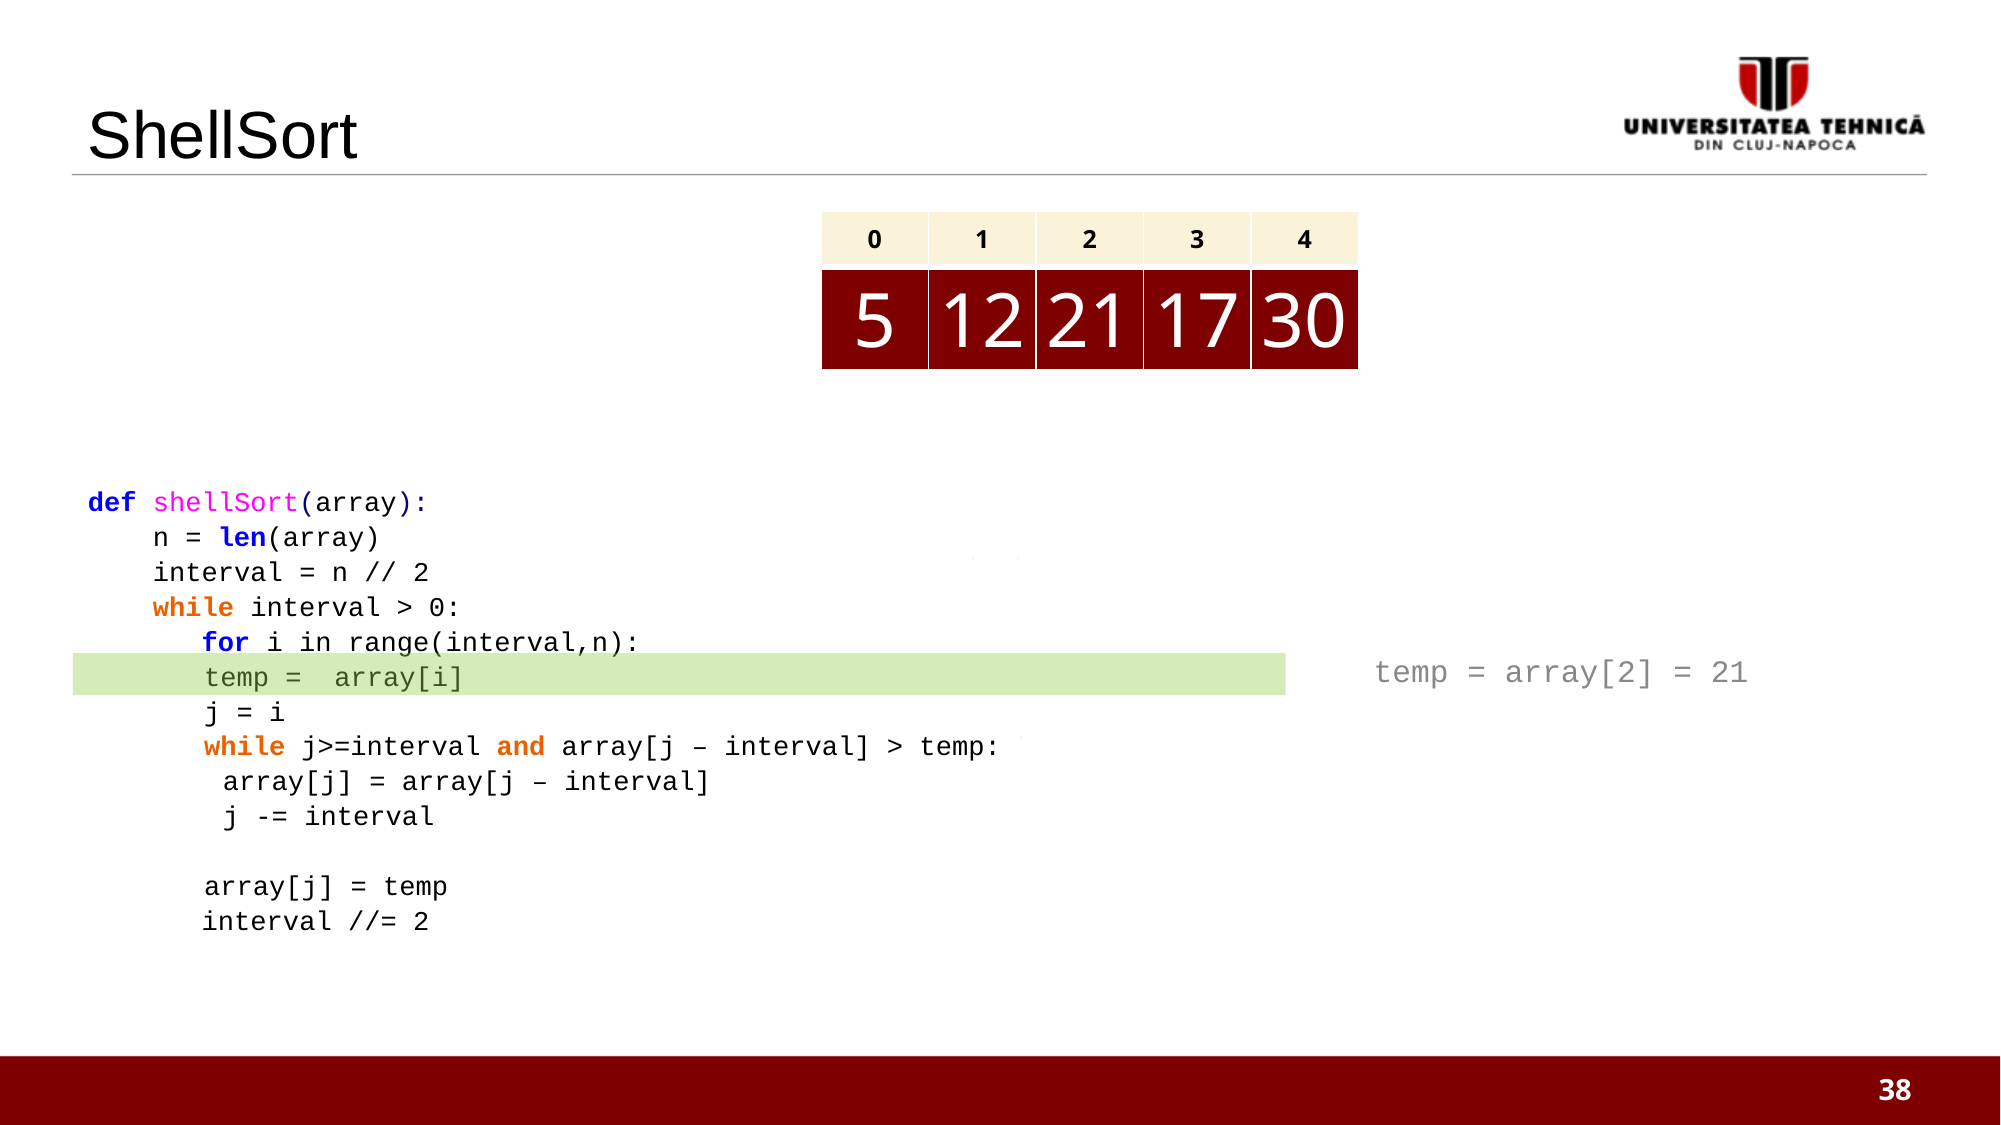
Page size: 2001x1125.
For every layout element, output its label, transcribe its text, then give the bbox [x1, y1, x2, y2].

list def shellSort(array): n = len(array) interval = n // 2 while interval > 0: for i in range(interval,n): temp = array[i] j = i while j>=interval and array[j – interval] > temp: array[j] = array[j – interval] j -= interval array[j] = temp interval //= 2 [72, 474, 1313, 1041]
table_header 3 [1144, 212, 1250, 264]
table_cell 12 [929, 270, 1035, 369]
list temp = array[2] = 21 [1358, 476, 1905, 1043]
picture [0, 0, 2001, 1125]
text_box [72, 653, 1286, 696]
slide_number 38 [1753, 1065, 1928, 1117]
table_header 4 [1252, 212, 1358, 264]
table_header 0 [822, 212, 928, 264]
text_box ShellSort [72, 84, 738, 179]
table_header 1 [929, 212, 1035, 264]
table_cell 17 [1144, 270, 1250, 369]
table_cell 21 [1037, 270, 1143, 369]
table_cell 30 [1252, 270, 1358, 369]
table_cell 5 [822, 270, 928, 369]
table_header 2 [1037, 212, 1143, 264]
